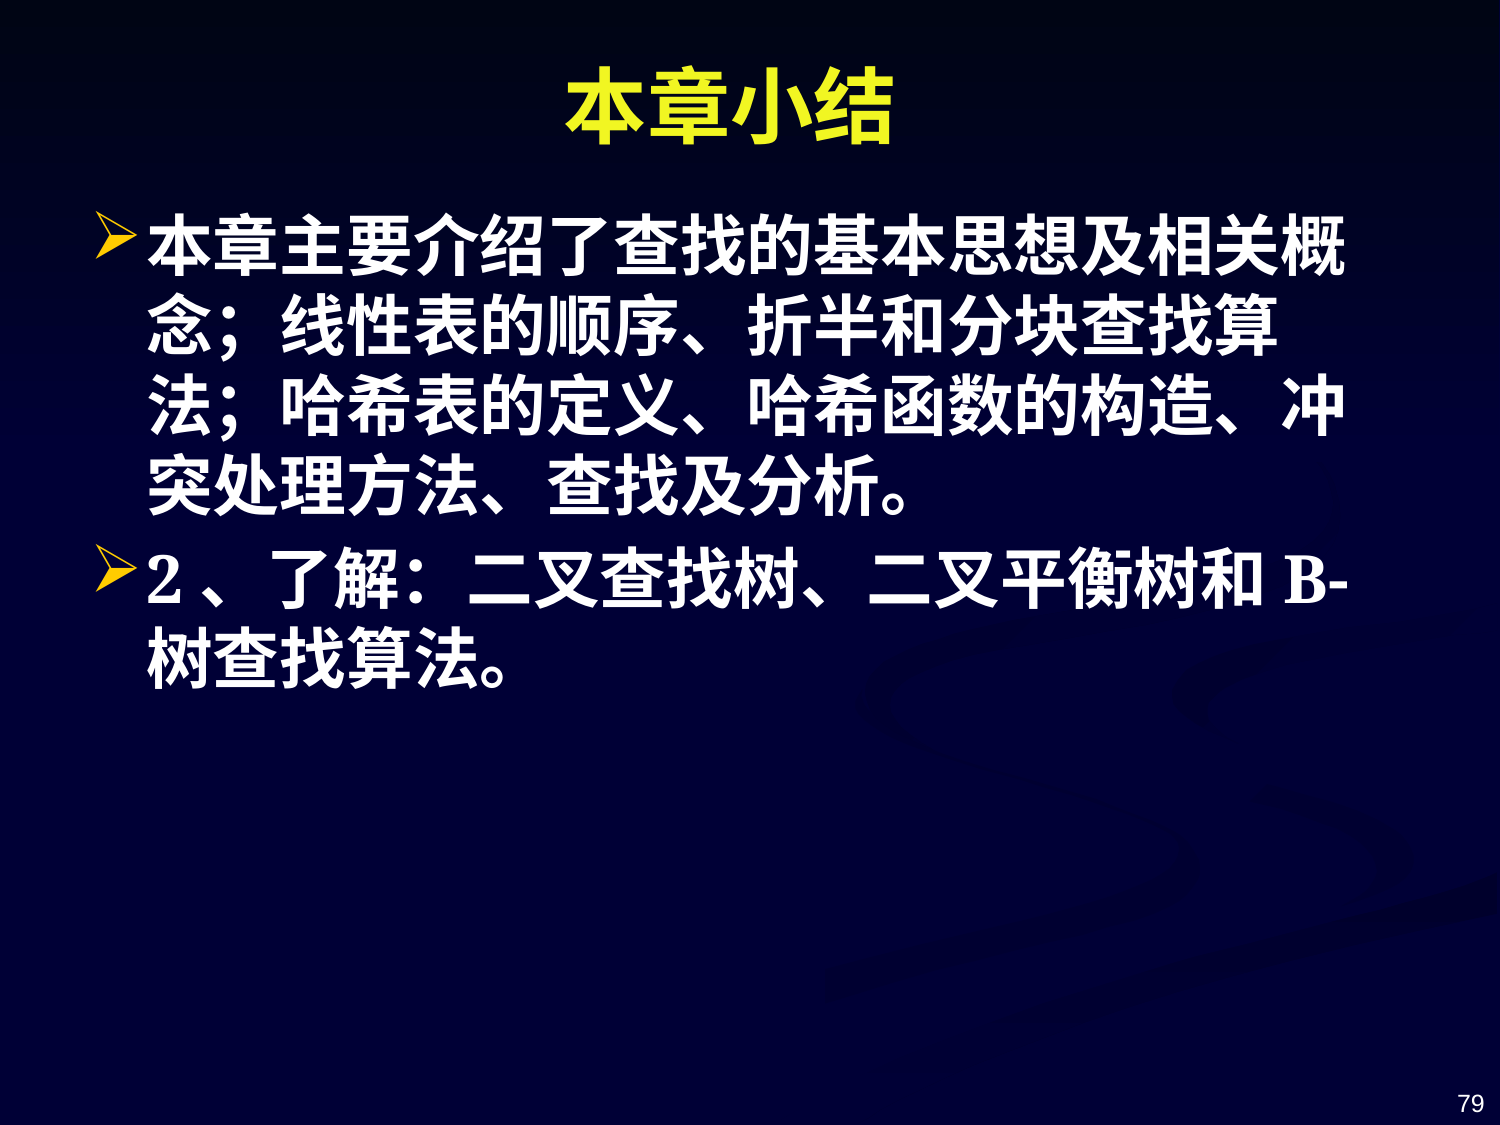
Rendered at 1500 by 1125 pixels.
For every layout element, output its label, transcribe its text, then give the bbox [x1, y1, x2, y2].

slide_number 79 [1149, 1046, 1500, 1125]
list 本章主要介绍了查找的基本思想及相关概念；线性表的顺序、折半和分块查找算法；哈希表的定义、哈希函数的构造、冲突处理方法、查找及分析。 2、了解：二叉查找树、二叉平衡树和B-树查找算法。 [75, 196, 1425, 1071]
title 本章小结 [64, 23, 1415, 185]
